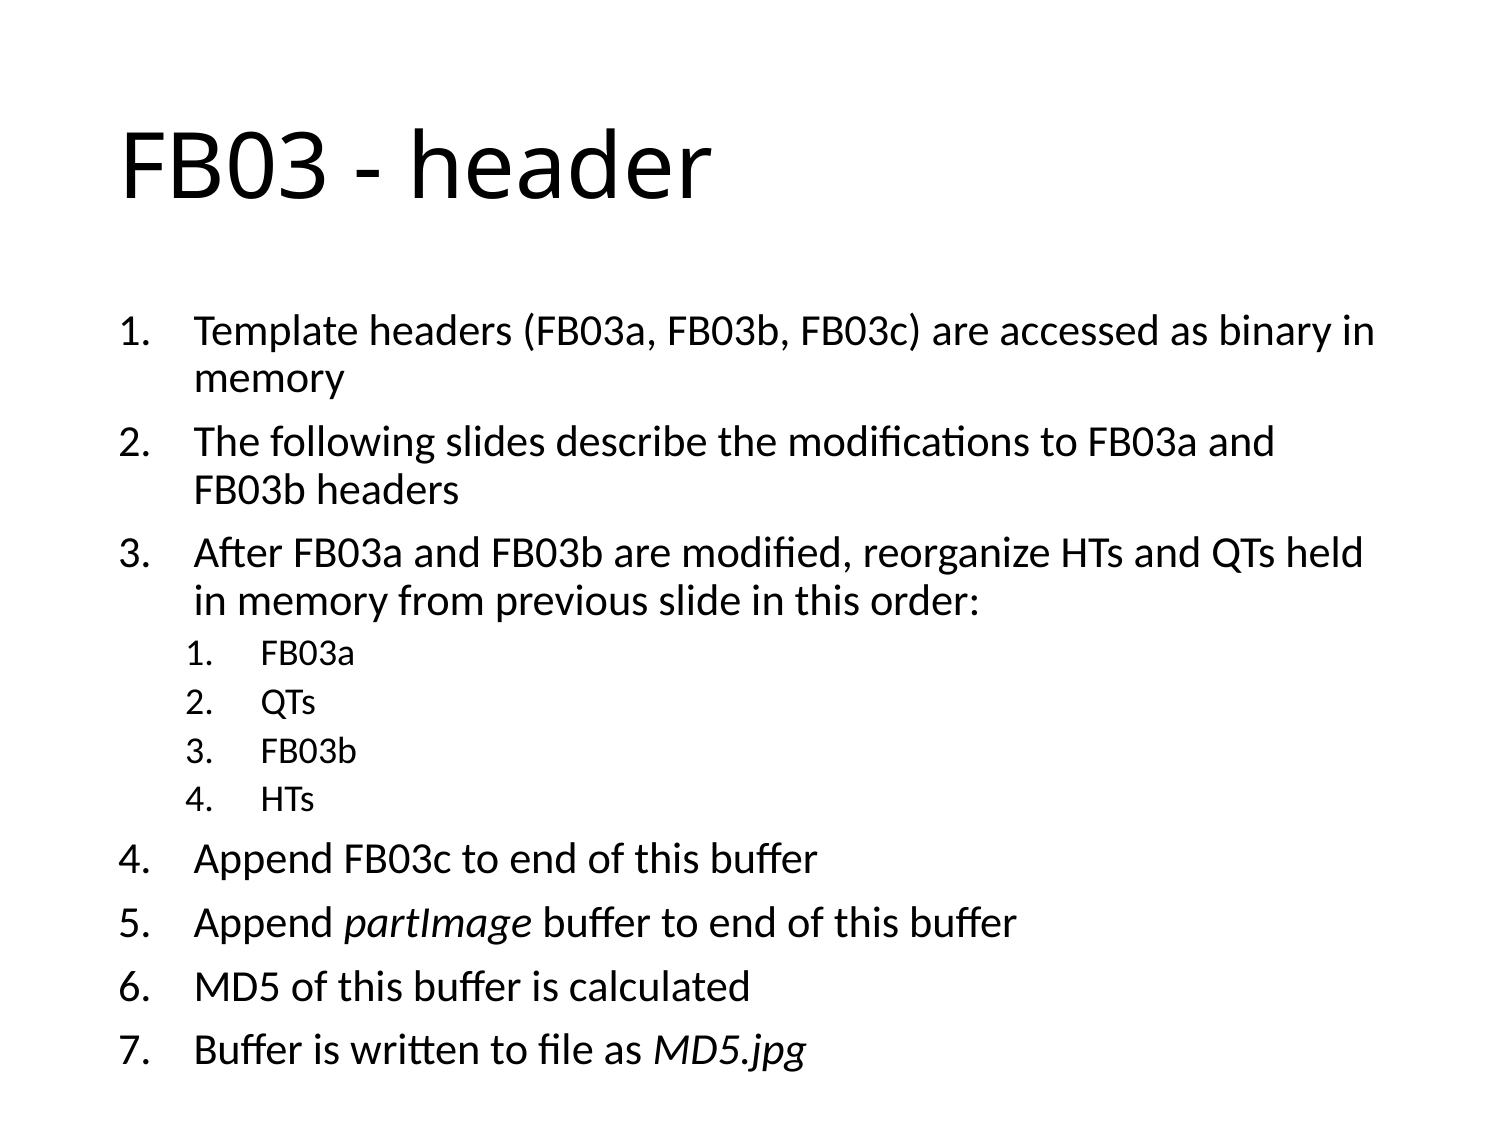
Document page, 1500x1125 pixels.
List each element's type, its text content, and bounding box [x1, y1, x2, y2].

list Template headers (FB03a, FB03b, FB03c) are accessed as binary in memory The following slides describe the modifications to FB03a and FB03b headers After FB03a and FB03b are modified, reorganize HTs and QTs held in memory from previous slide in this order: FB03a QTs FB03b HTs Append FB03c to end of this buffer Append partImage buffer to end of this buffer MD5 of this buffer is calculated Buffer is written to file as MD5.jpg [103, 299, 1397, 1092]
title FB03 - header [103, 59, 1397, 278]
